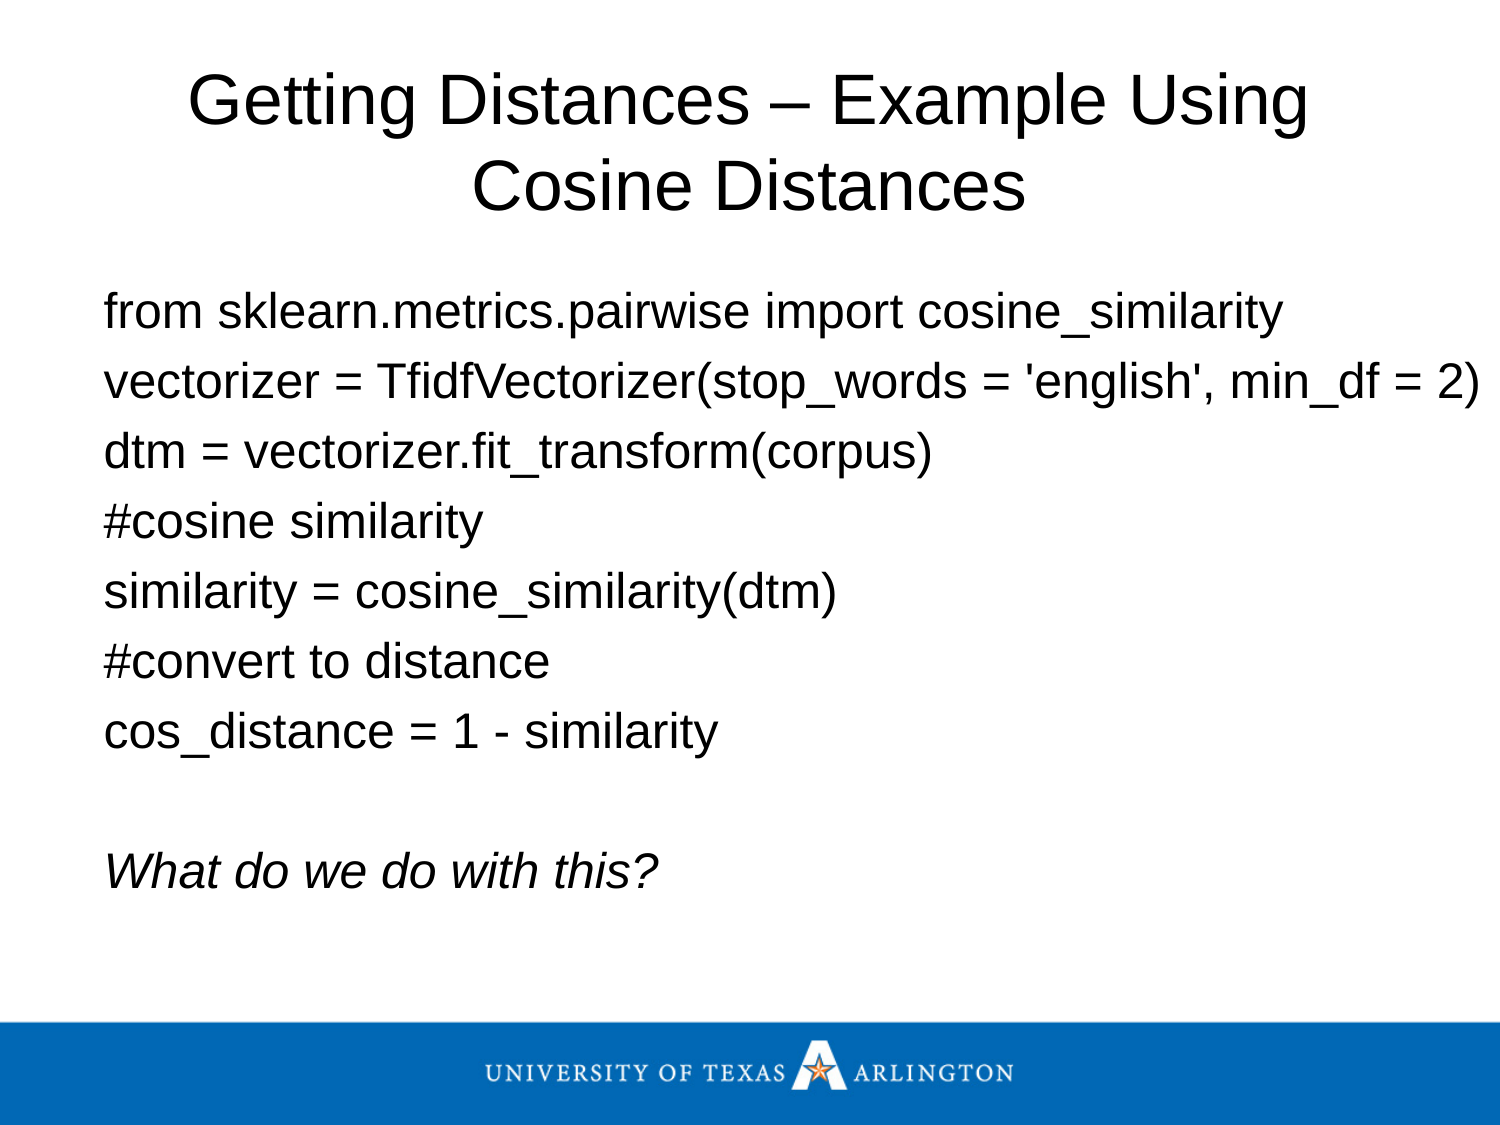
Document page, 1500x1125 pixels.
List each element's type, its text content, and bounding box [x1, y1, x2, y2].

title Getting Distances – Example Using Cosine Distances [75, 45, 1425, 233]
picture [0, 0, 1500, 1125]
list from sklearn.metrics.pairwise import cosine_similarity vectorizer = TfidfVectorizer(stop_words = 'english', min_df = 2) dtm = vectorizer.fit_transform(corpus) #cosine similarity similarity = cosine_similarity(dtm) #convert to distance cos_distance = 1 - similarity What do we do with this? [75, 270, 1500, 1097]
